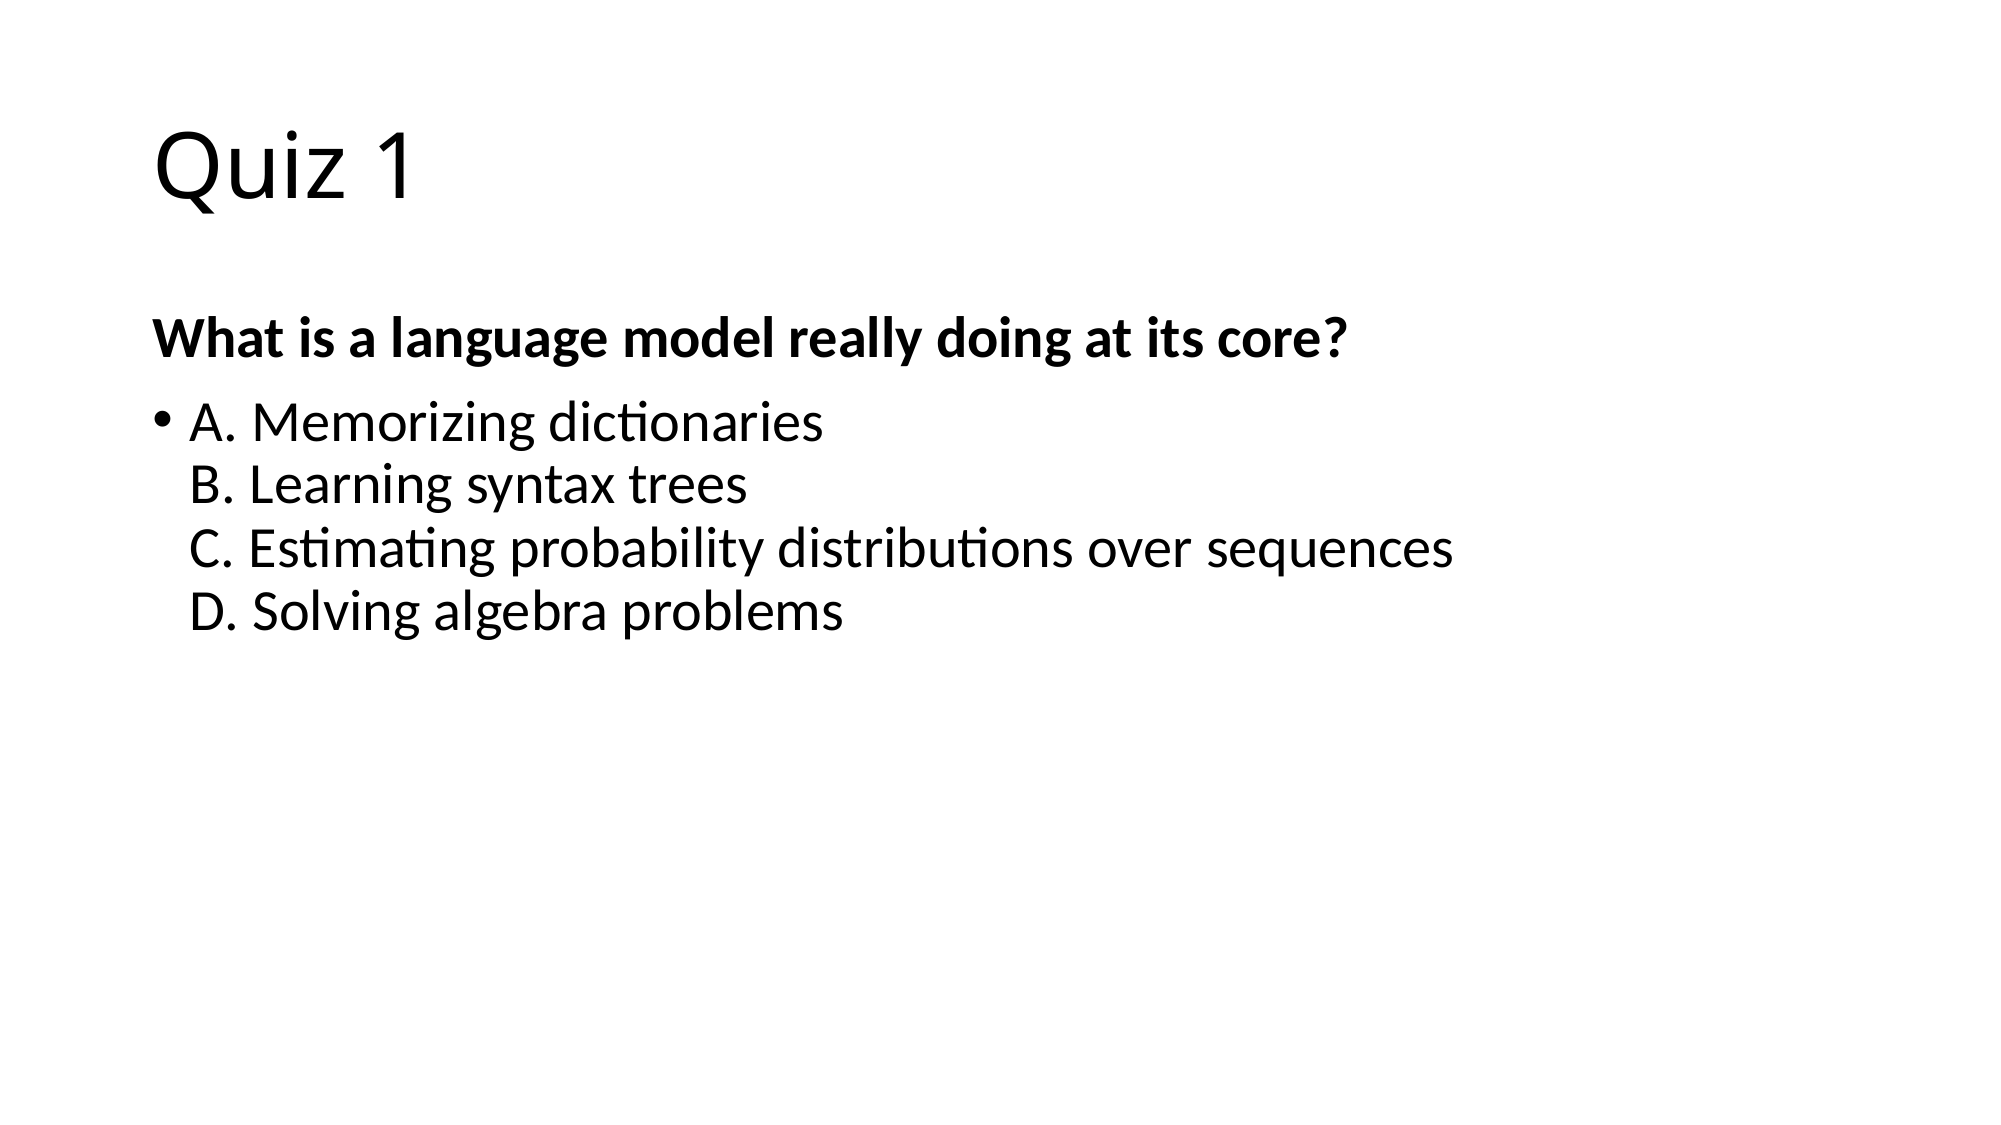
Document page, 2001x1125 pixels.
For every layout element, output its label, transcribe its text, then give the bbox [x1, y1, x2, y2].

list What is a language model really doing at its core? A. Memorizing dictionaries B. Learning syntax trees C. Estimating probability distributions over sequences D. Solving algebra problems [137, 299, 1863, 1014]
title Quiz 1 [137, 59, 1863, 278]
